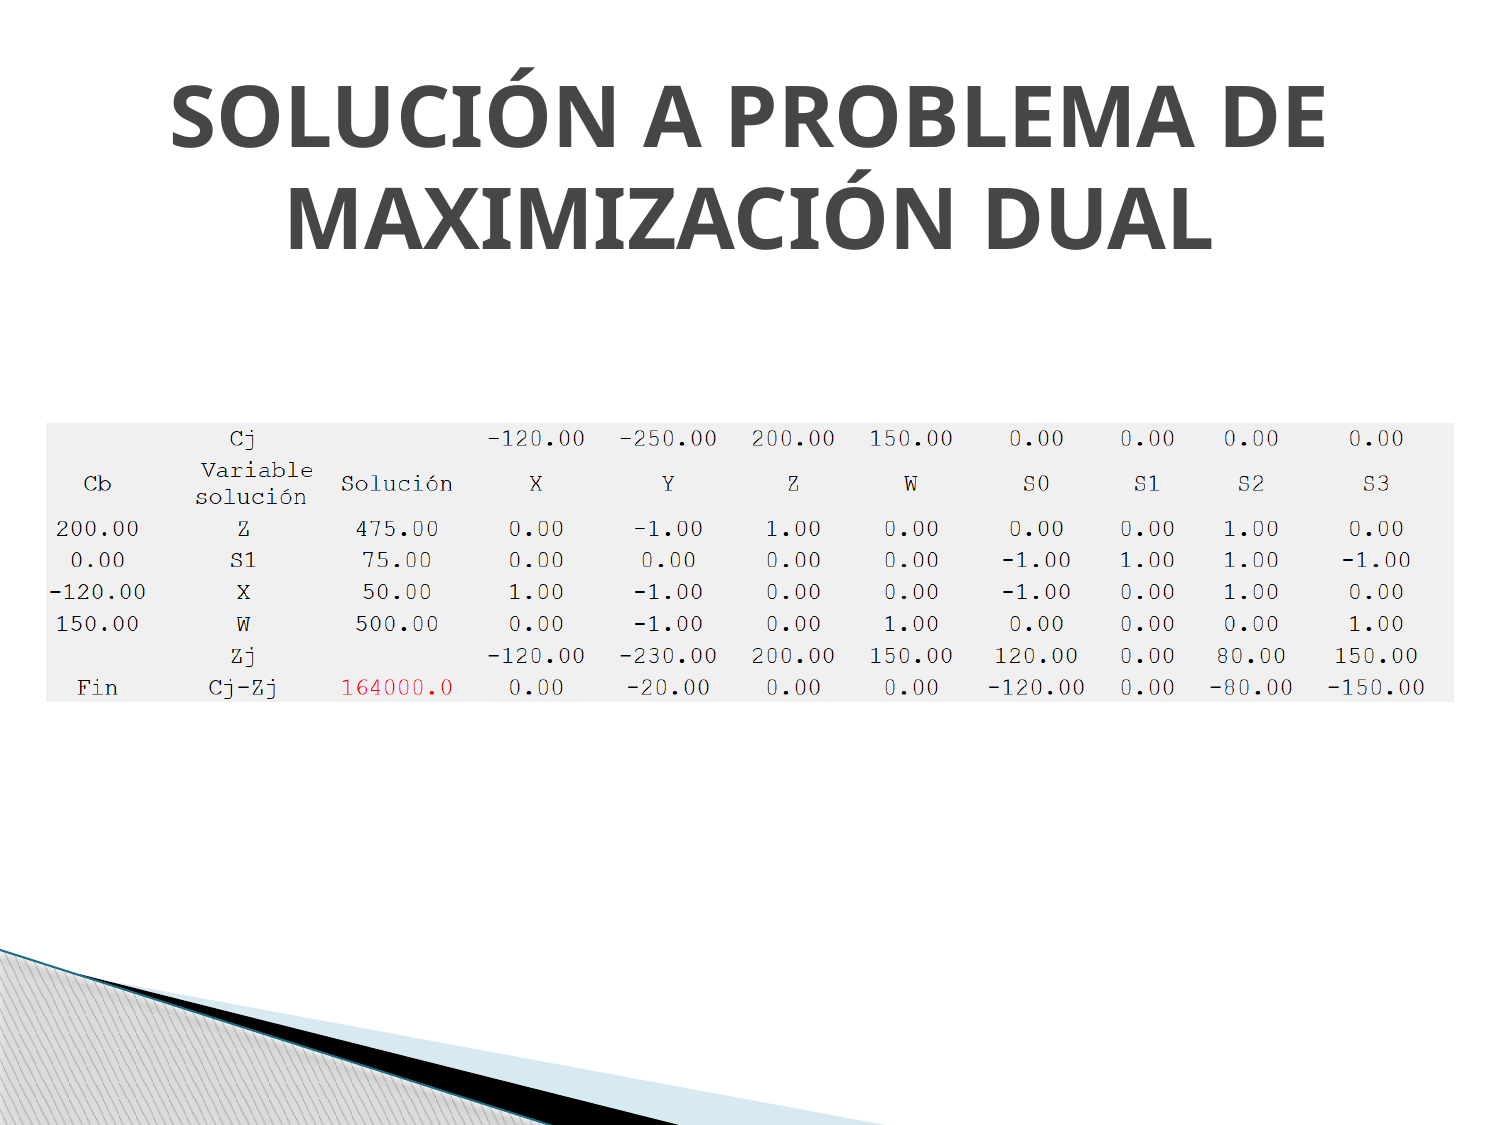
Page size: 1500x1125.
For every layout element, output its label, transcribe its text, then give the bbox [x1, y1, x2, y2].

text_box SOLUCIÓN A PROBLEMA DE MAXIMIZACIÓN DUAL [94, 54, 1406, 213]
picture [45, 423, 1454, 702]
